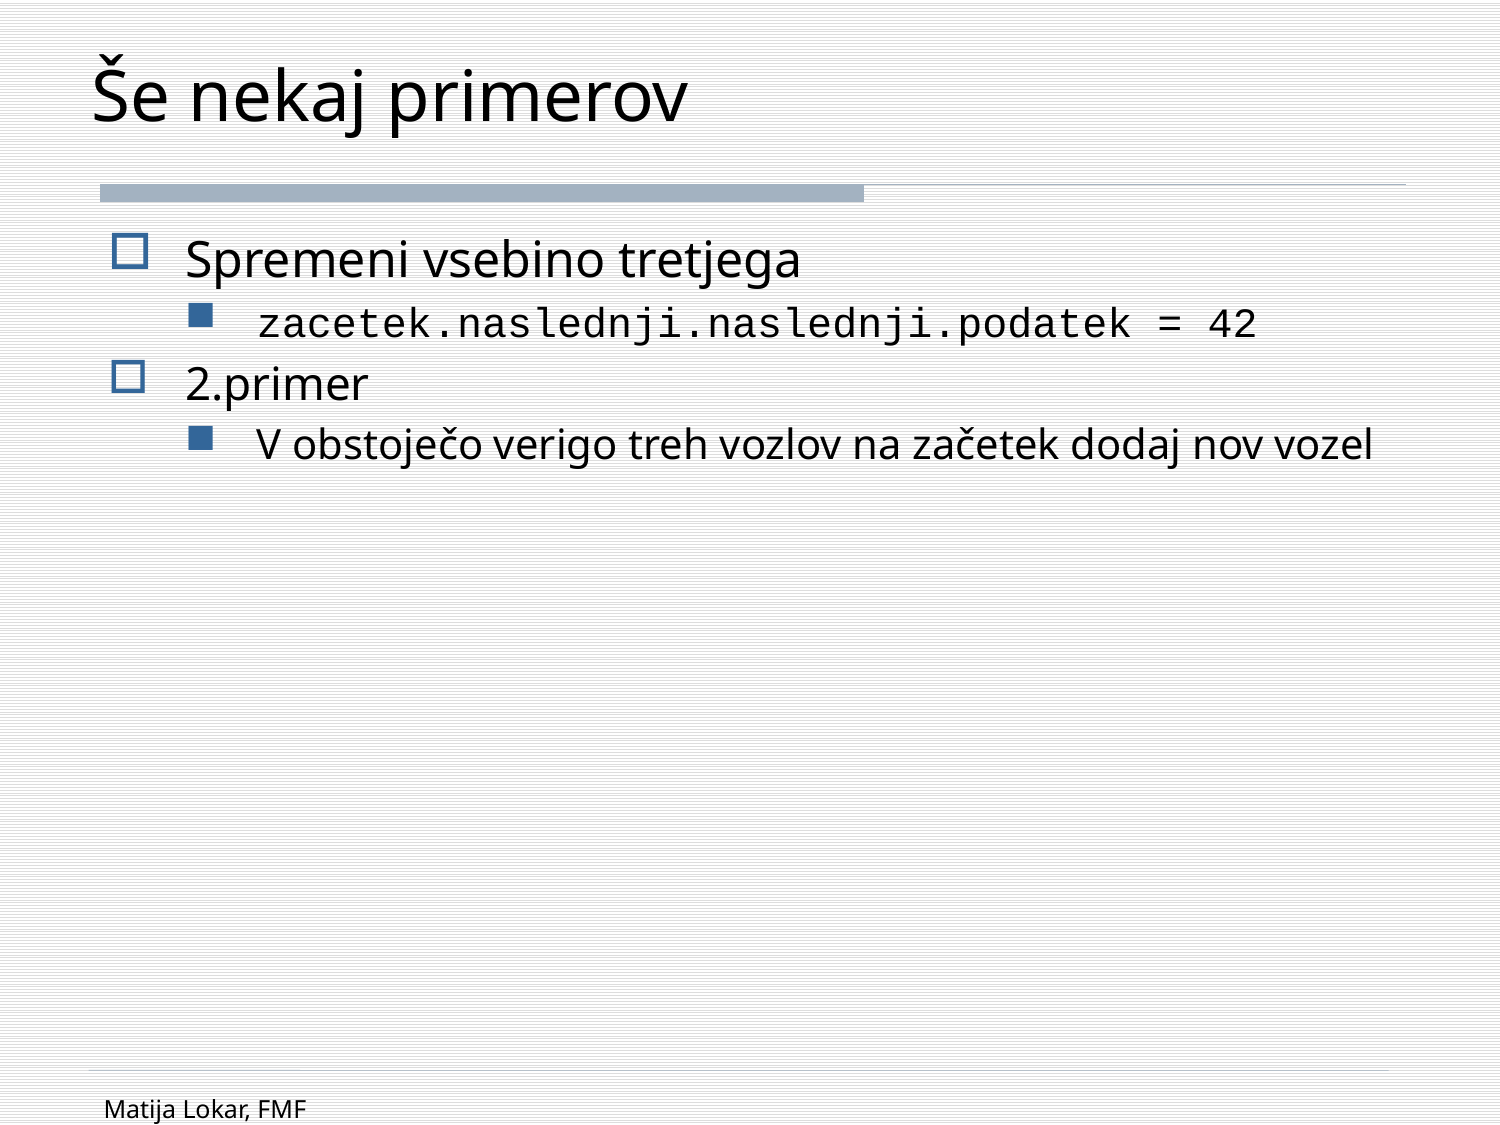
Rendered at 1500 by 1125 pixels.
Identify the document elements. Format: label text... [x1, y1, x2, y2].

title Še nekaj primerov [76, 31, 1390, 144]
list Spremeni vsebino tretjega zacetek.naslednji.naslednji.podatek = 42 2.primer V obstoječo verigo treh vozlov na začetek dodaj nov vozel [92, 220, 1406, 1047]
slide_number Matija Lokar, FMF [88, 1085, 414, 1125]
